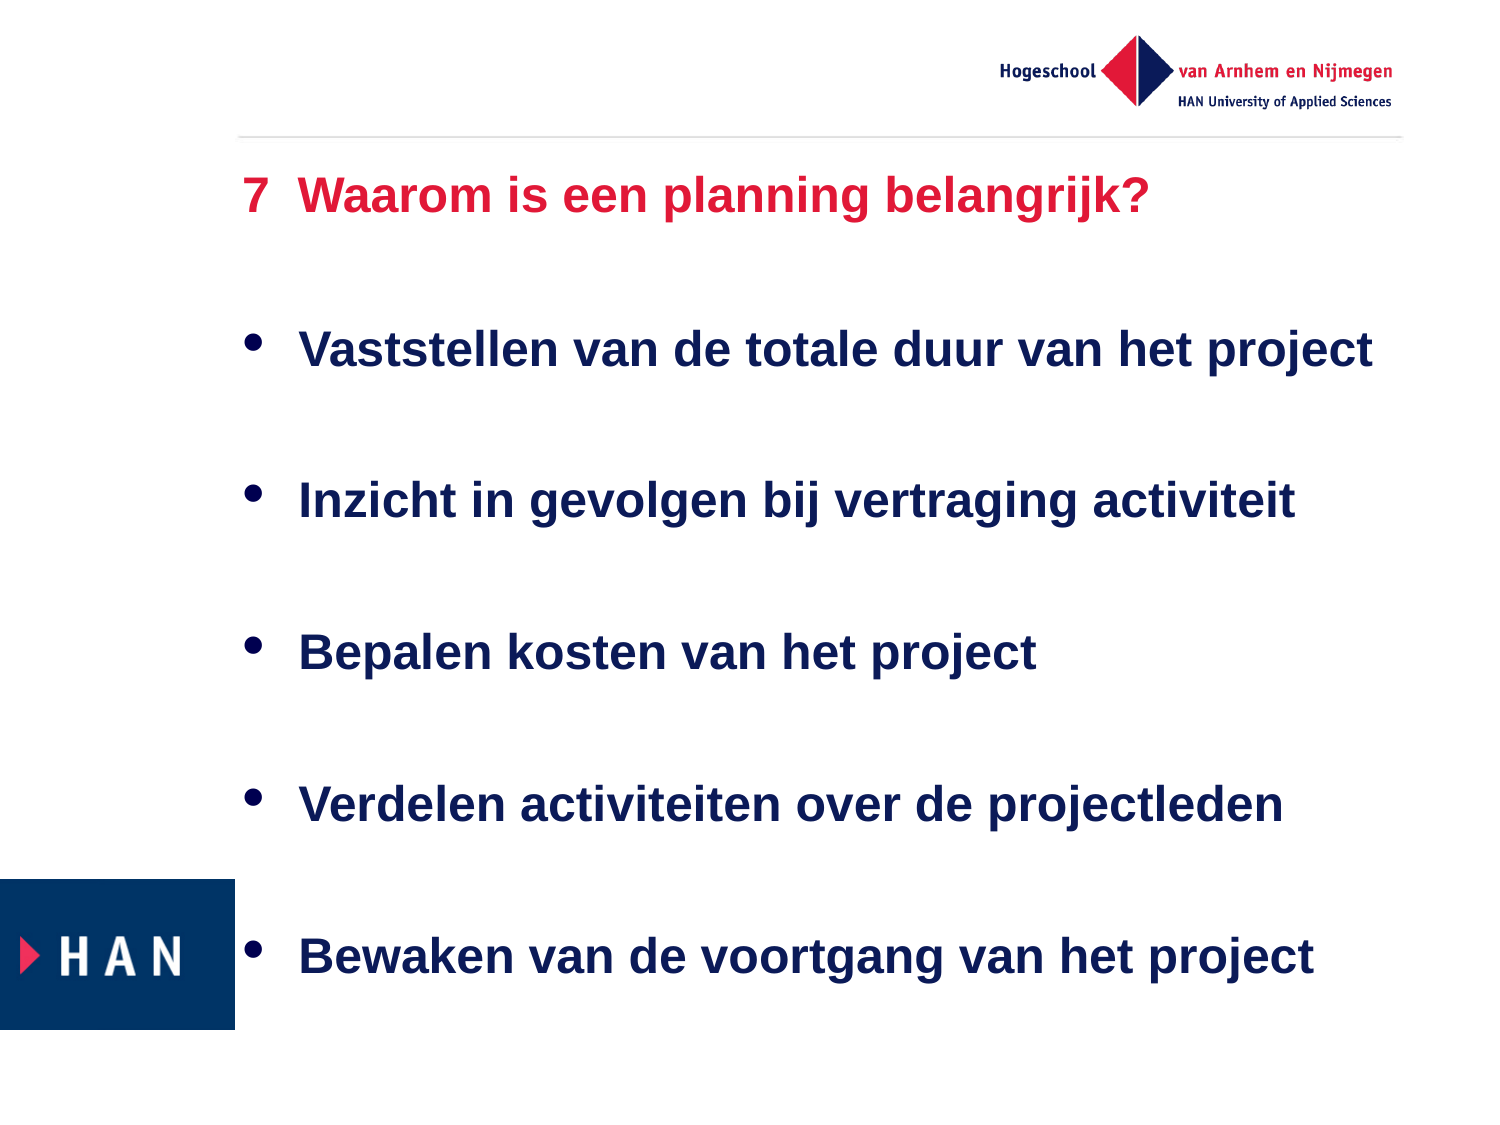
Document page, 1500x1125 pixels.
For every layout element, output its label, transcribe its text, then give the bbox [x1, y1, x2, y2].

title 7 Waarom is een planning belangrijk? [242, 30, 1500, 231]
list Vaststellen van de totale duur van het project Inzicht in gevolgen bij vertraging activiteit Bepalen kosten van het project Verdelen activiteiten over de projectleden Bewaken van de voortgang van het project [242, 302, 1442, 953]
picture [0, 879, 235, 1030]
picture [233, 126, 242, 145]
